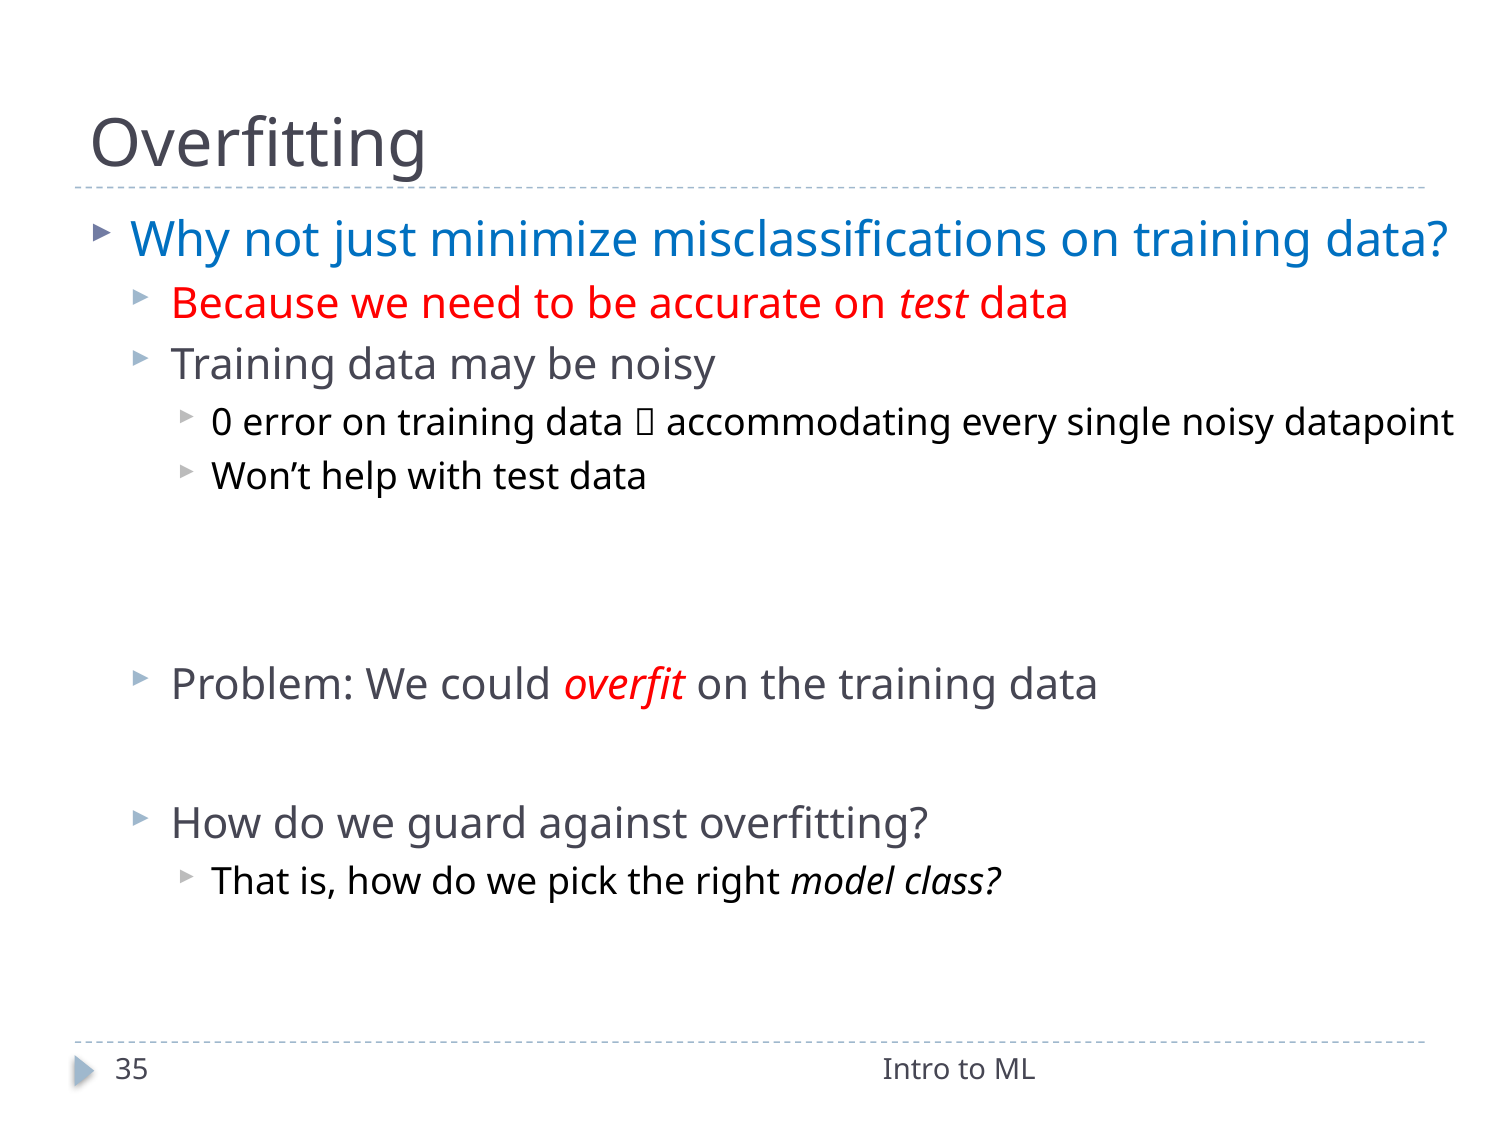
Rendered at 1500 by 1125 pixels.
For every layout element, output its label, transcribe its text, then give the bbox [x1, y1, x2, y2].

title Overfitting [75, 24, 1425, 188]
list Why not just minimize misclassifications on training data? Because we need to be accurate on test data Training data may be noisy 0 error on training data  accommodating every single noisy datapoint Won’t help with test data Problem: We could overfit on the training data How do we guard against overfitting? That is, how do we pick the right model class? [75, 200, 1475, 1010]
slide_number 35 [100, 1042, 426, 1103]
footer Intro to ML [475, 1042, 1051, 1103]
